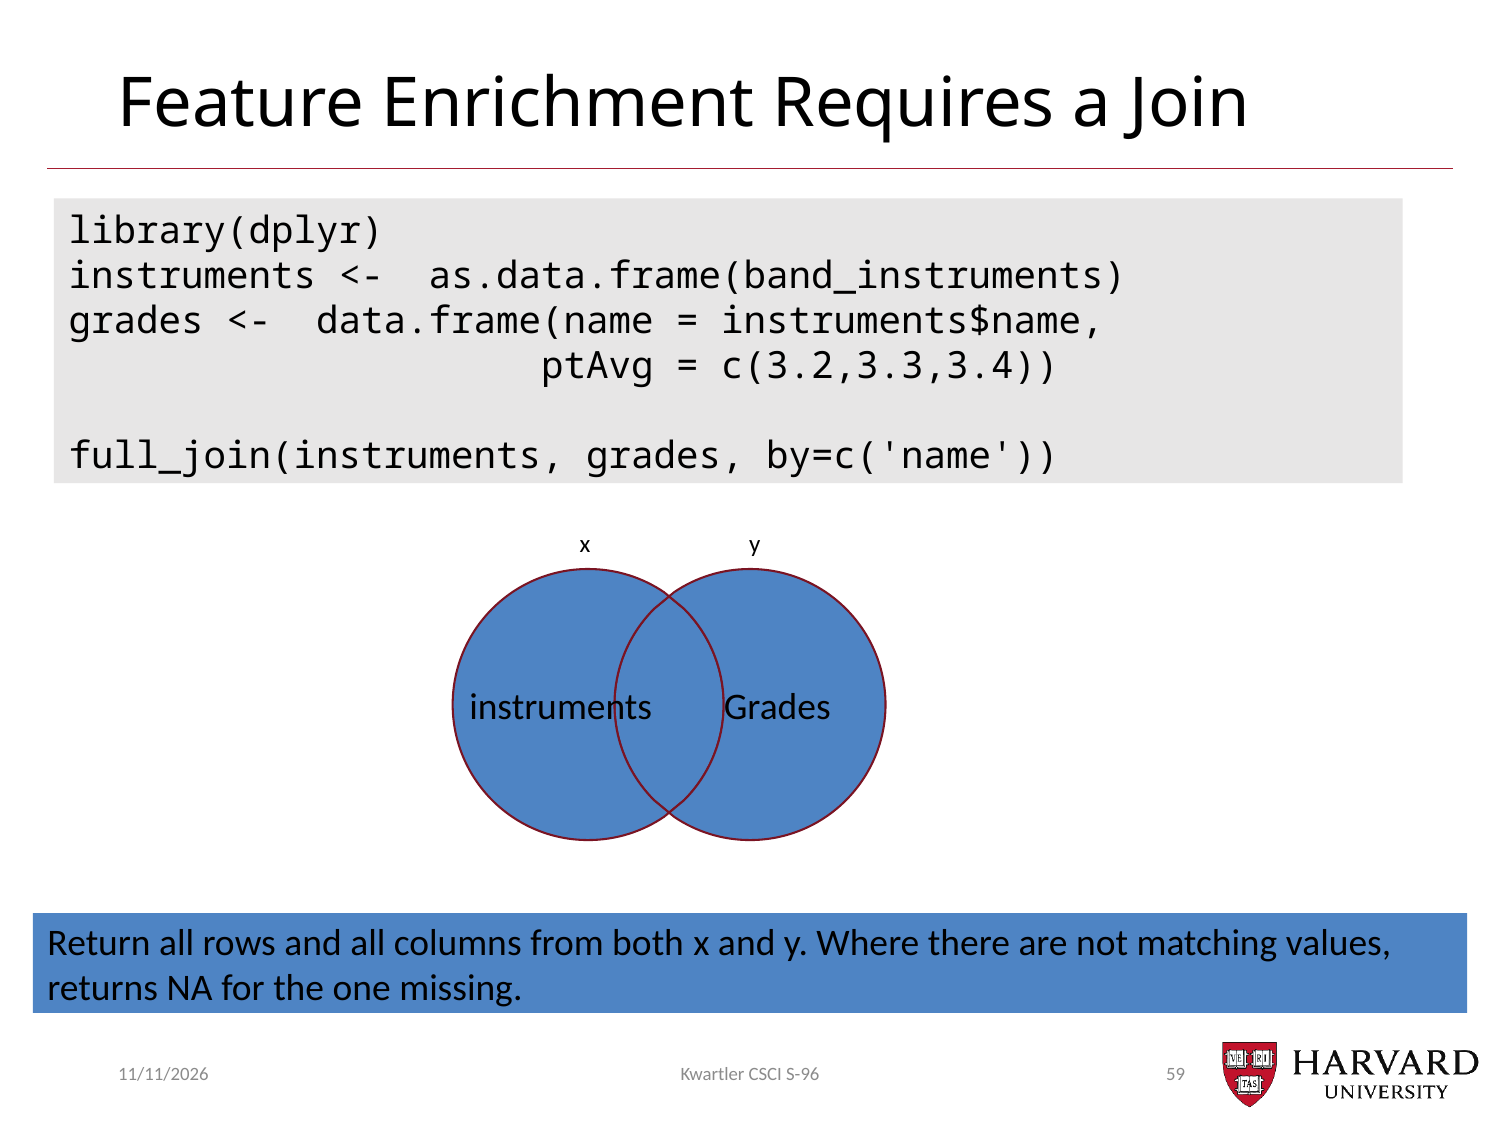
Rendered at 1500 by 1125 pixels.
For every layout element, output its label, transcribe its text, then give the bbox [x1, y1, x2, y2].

text_box library(dplyr) instruments <- as.data.frame(band_instruments) grades <- data.frame(name = instruments$name, ptAvg = c(3.2,3.3,3.4)) full_join(instruments, grades, by=c('name')) [53, 198, 1403, 484]
title Feature Enrichment Requires a Join [103, 59, 1397, 157]
text_box Grades [667, 567, 887, 842]
picture [1200, 1024, 1500, 1125]
footer Kwartler CSCI S-96 [496, 1042, 1004, 1103]
text_box x [564, 520, 606, 566]
text_box instruments [451, 567, 669, 842]
text_box y [734, 520, 776, 566]
text_box Return all rows and all columns from both x and y. Where there are not matching values, returns NA for the one missing. [32, 912, 1468, 1014]
text_box [616, 599, 722, 810]
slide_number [103, 1042, 441, 1103]
slide_number 59 [1059, 1042, 1200, 1103]
